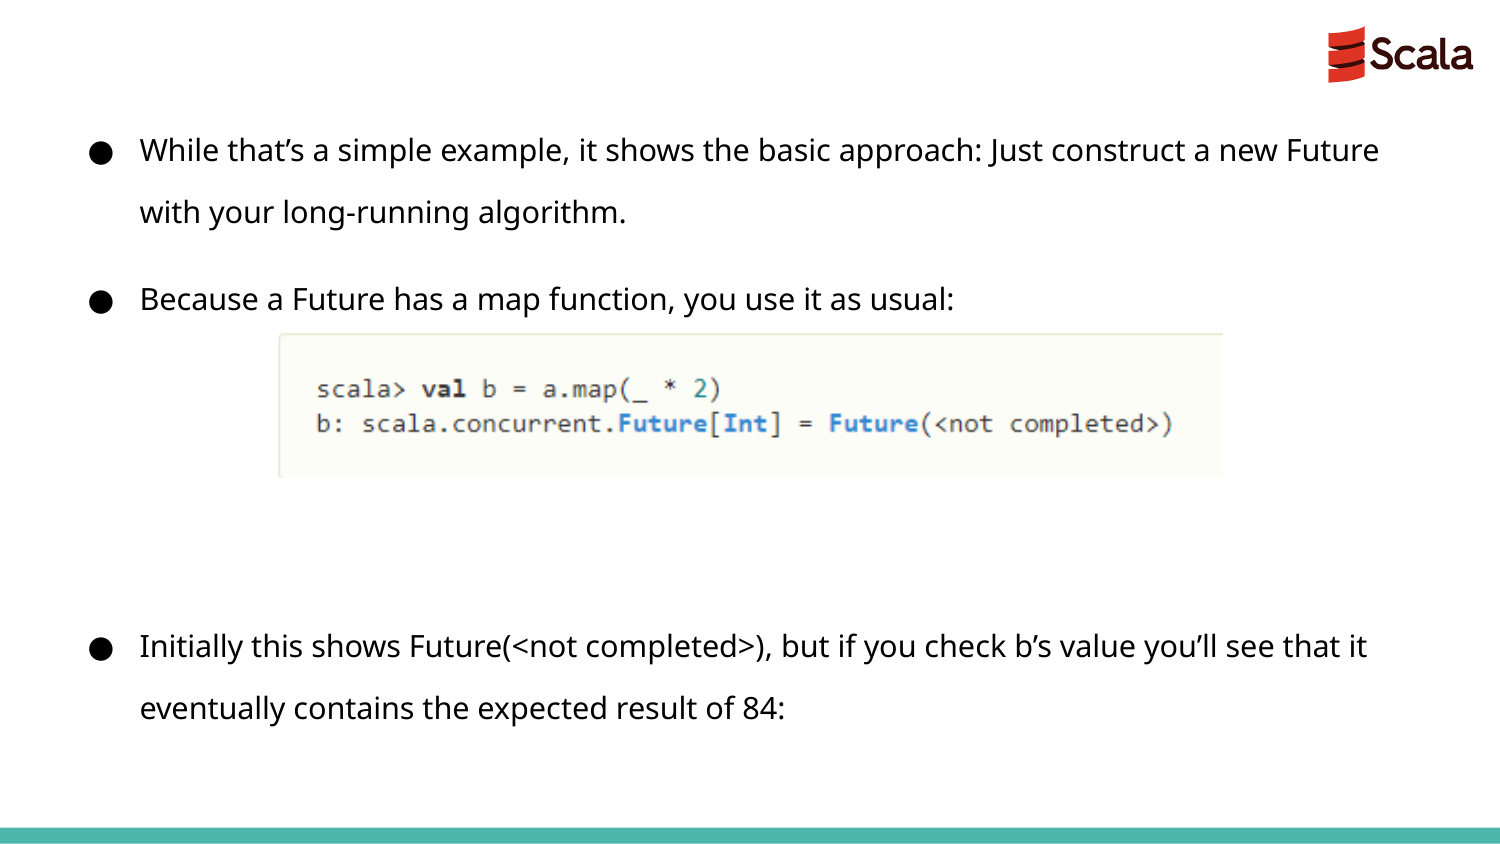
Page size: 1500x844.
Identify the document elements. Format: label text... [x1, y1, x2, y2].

picture [1319, 20, 1479, 94]
picture [277, 329, 1223, 478]
list While that’s a simple example, it shows the basic approach: Just construct a new Future with your long-running algorithm. Because a Future has a map function, you use it as usual: Initially this shows Future(<not completed>), but if you check b’s value you’ll see that it eventually contains the expected result of 84: [51, 93, 1449, 750]
